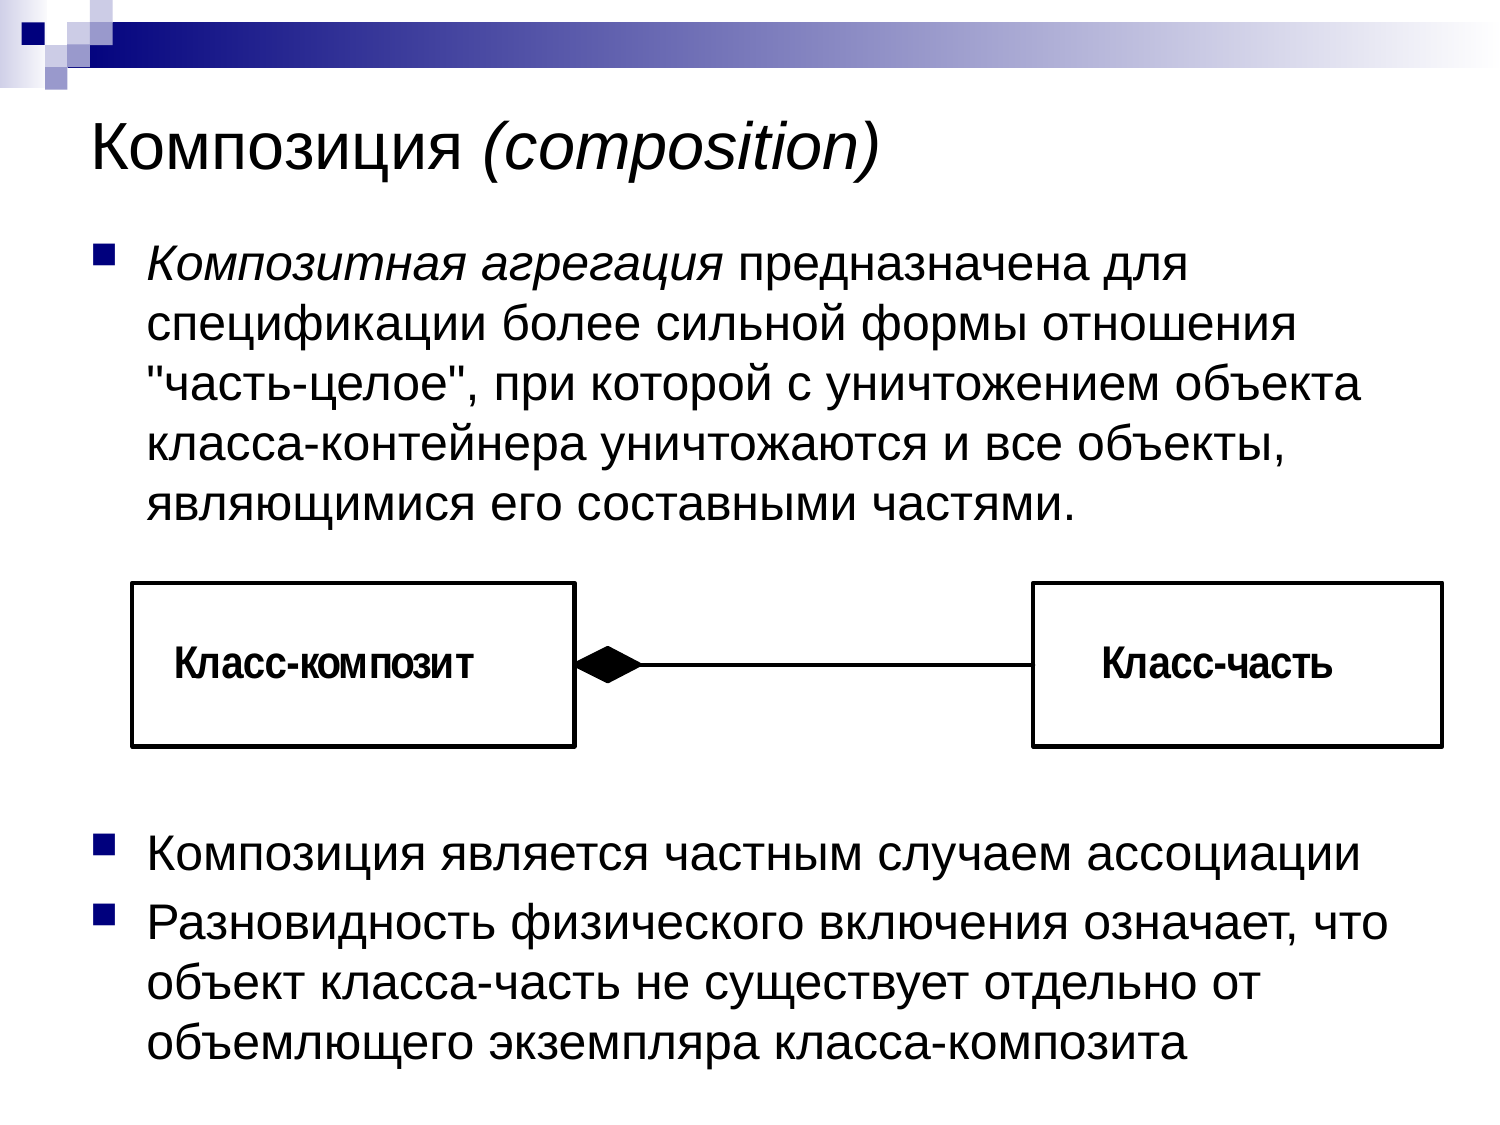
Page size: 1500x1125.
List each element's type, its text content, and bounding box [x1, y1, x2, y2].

list Композитная агрегация предназначена для спецификации более сильной формы отношения "часть-целое", при которой с уничтожением объекта класса-контейнера уничтожаются и все объекты, являющимися его составными частями. Композиция является частным случаем ассоциации Разновидность физического включения означает, что объект класса-часть не существует отдельно от объемлющего экземпляра класса-композита [75, 222, 1425, 1094]
picture [123, 573, 1451, 755]
title Композиция (composition) [75, 75, 1425, 211]
